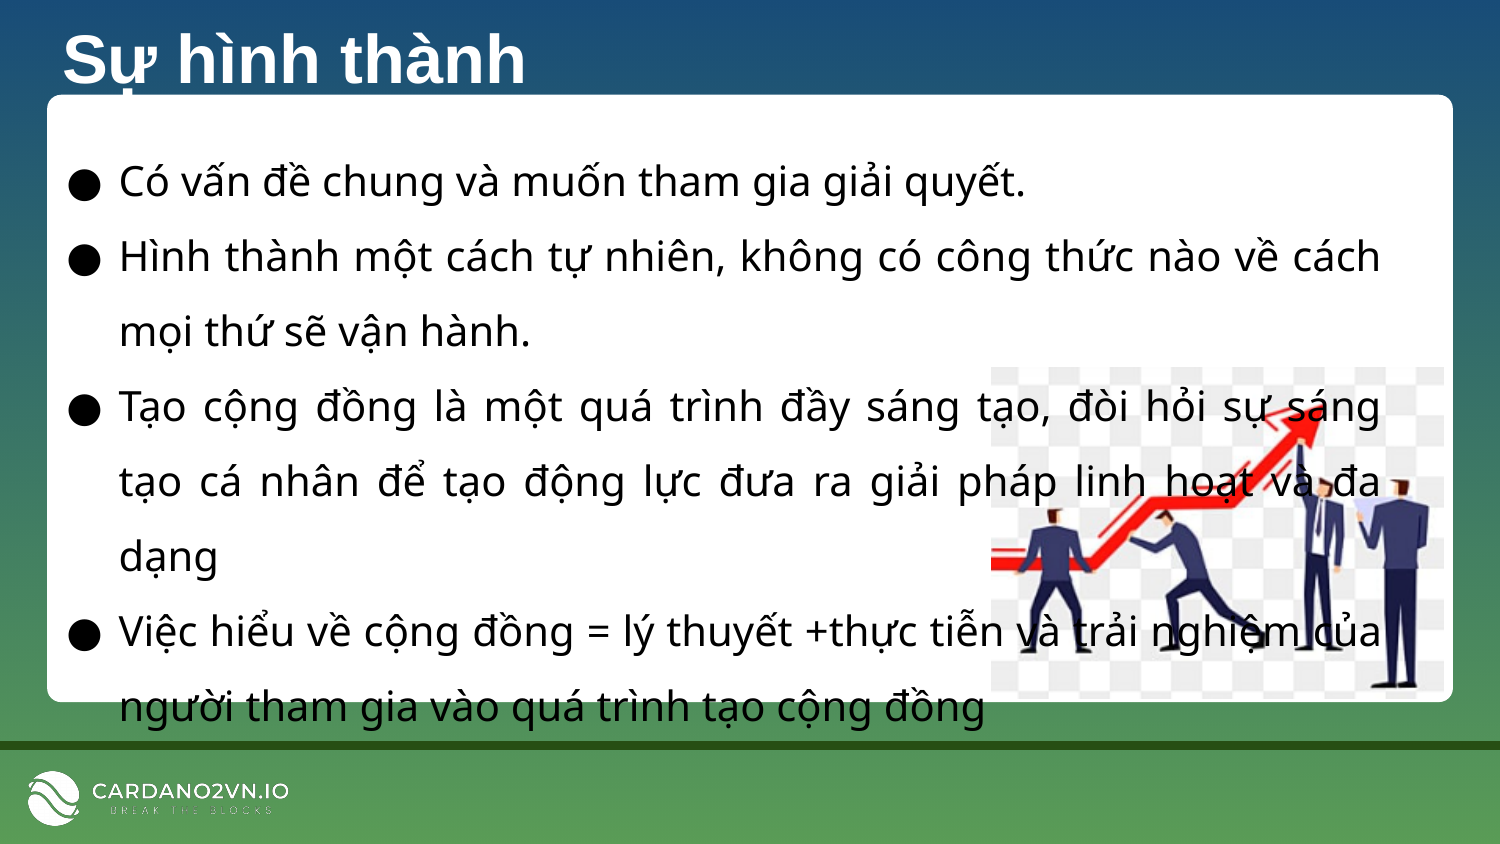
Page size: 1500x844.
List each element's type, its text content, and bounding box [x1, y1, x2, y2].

title Sự hình thành [47, 0, 1379, 94]
picture [991, 366, 1444, 699]
picture [0, 0, 1500, 741]
list Có vấn đề chung và muốn tham gia giải quyết. Hình thành một cách tự nhiên, không có công thức nào về cách mọi thứ sẽ vận hành. Tạo cộng đồng là một quá trình đầy sáng tạo, đòi hỏi sự sáng tạo cá nhân để tạo động lực đưa ra giải pháp linh hoạt và đa dạng Việc hiểu về cộng đồng = lý thuyết +thực tiễn và trải nghiệm của người tham gia vào quá trình tạo cộng đồng [28, 114, 1398, 589]
picture [0, 750, 1500, 844]
